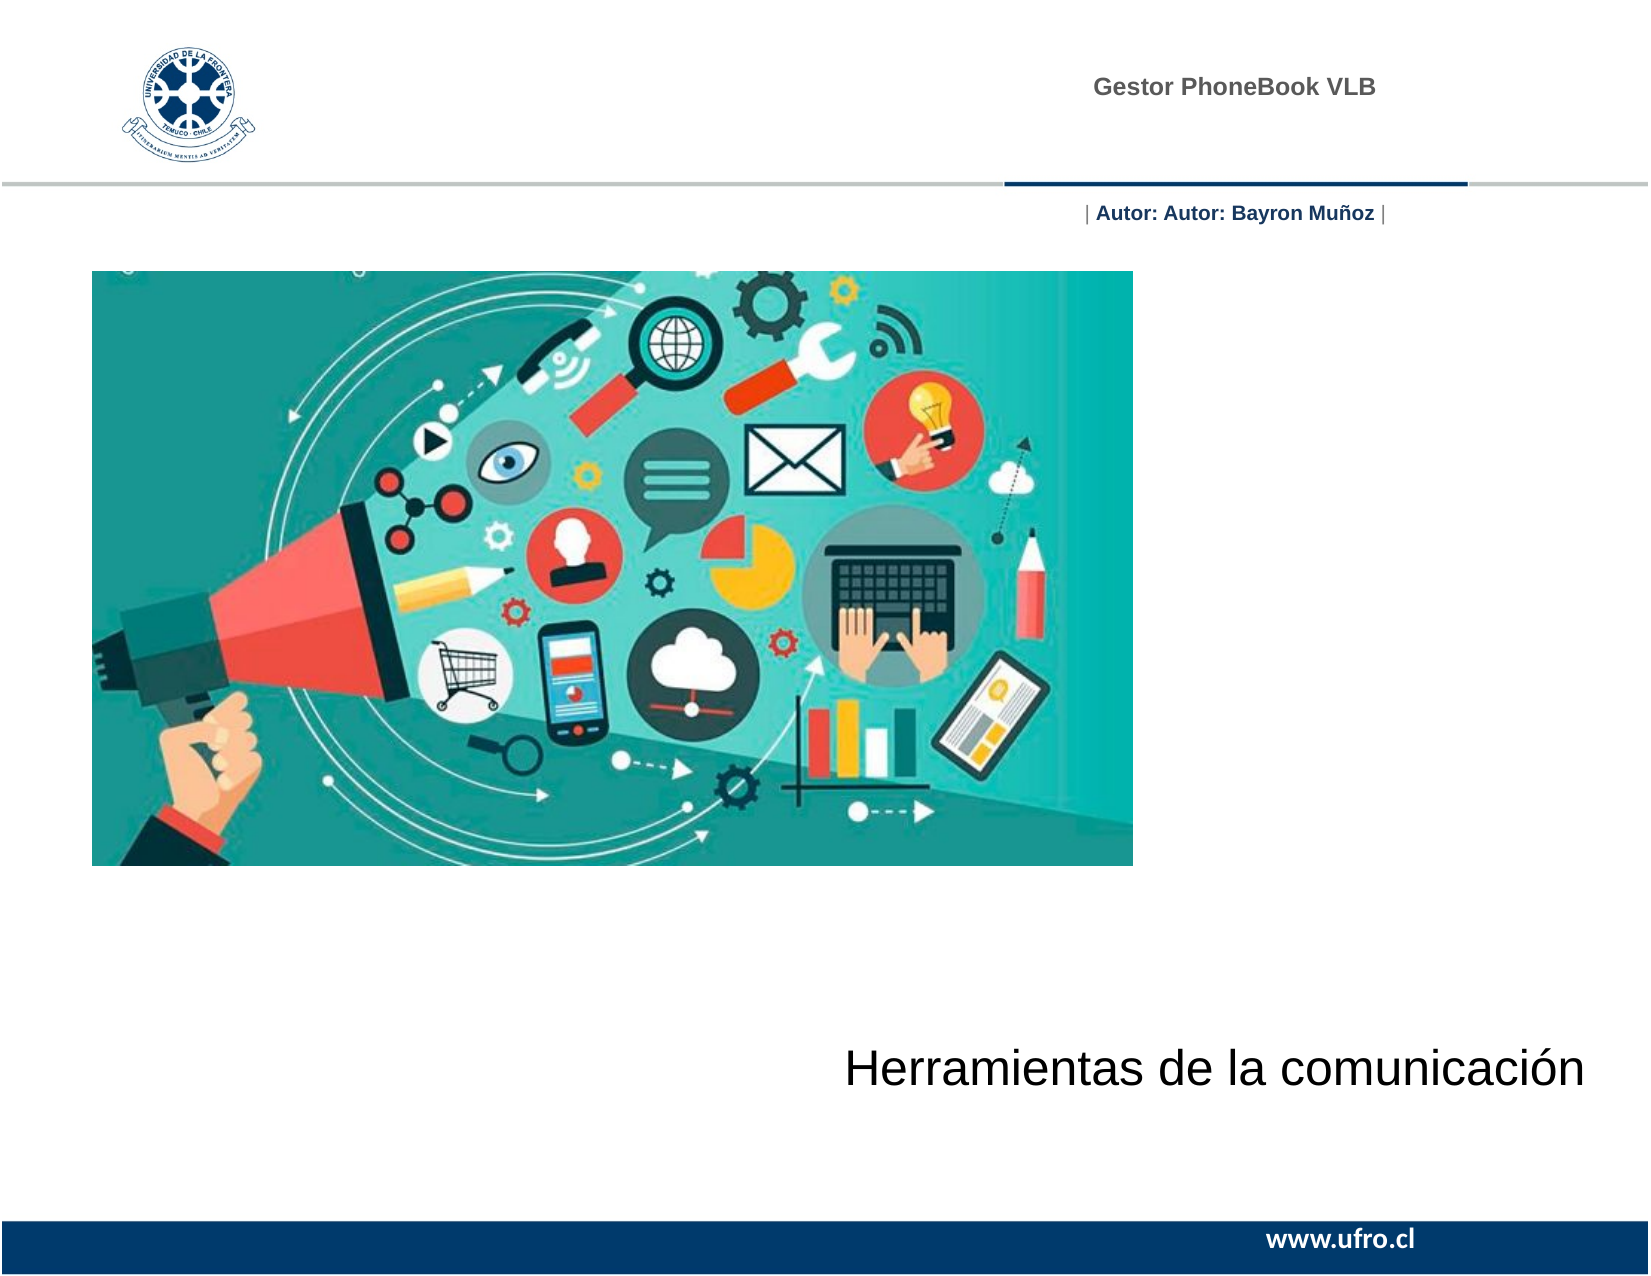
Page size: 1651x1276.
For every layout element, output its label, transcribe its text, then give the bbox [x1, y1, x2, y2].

picture [2, 0, 1648, 1276]
text_box Herramientas de la comunicación [829, 1027, 1601, 1103]
text_box Gestor PhoneBook VLB [1024, 63, 1447, 109]
text_box | Autor: Autor: Bayron Muñoz | [1036, 192, 1435, 233]
